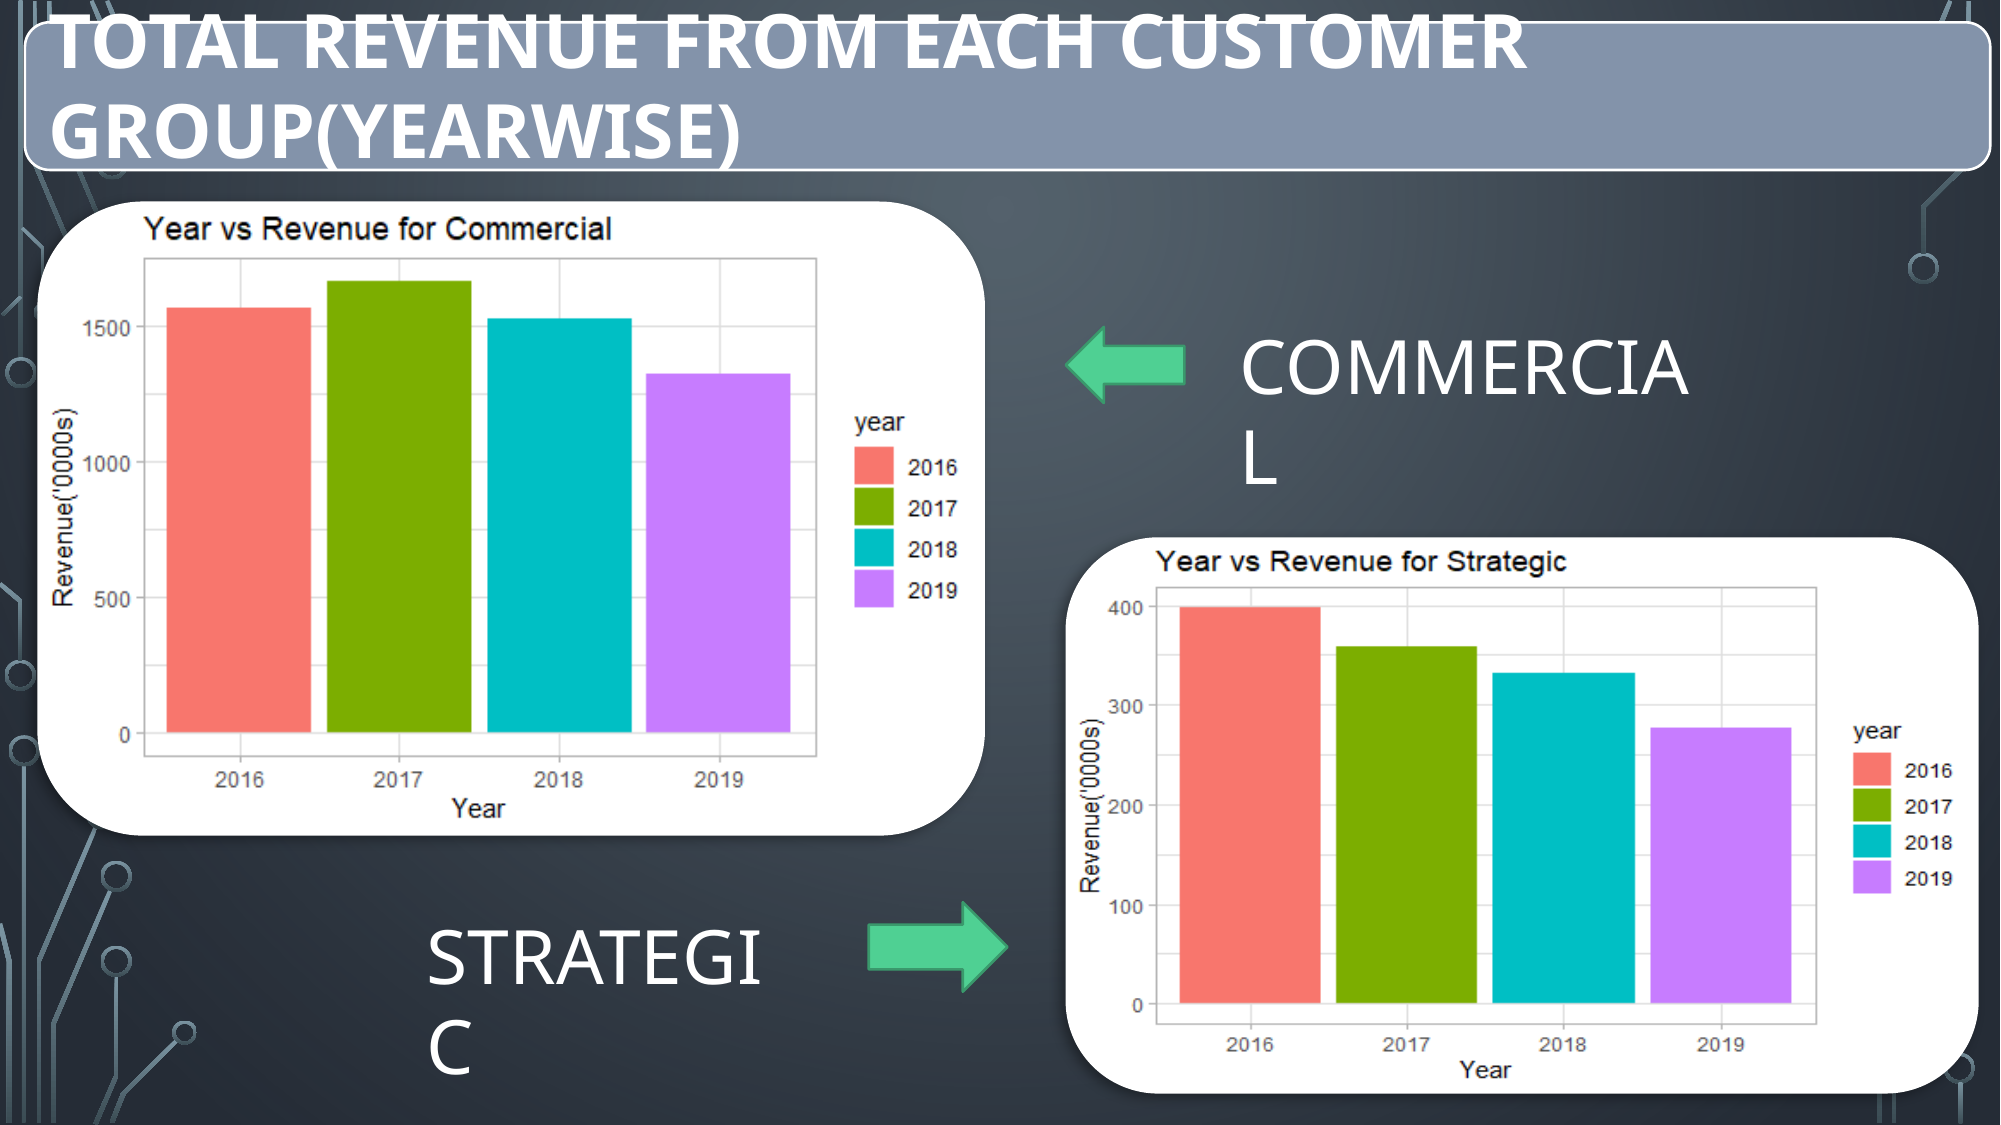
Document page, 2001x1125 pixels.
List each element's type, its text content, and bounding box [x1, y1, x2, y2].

text_box [1064, 325, 1186, 405]
picture [1065, 537, 1979, 1094]
text_box COMMERCIAL [1224, 311, 1709, 507]
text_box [24, 22, 2000, 193]
text_box STRATEGIC [411, 902, 800, 1097]
text_box [867, 900, 1009, 993]
picture [37, 201, 986, 836]
